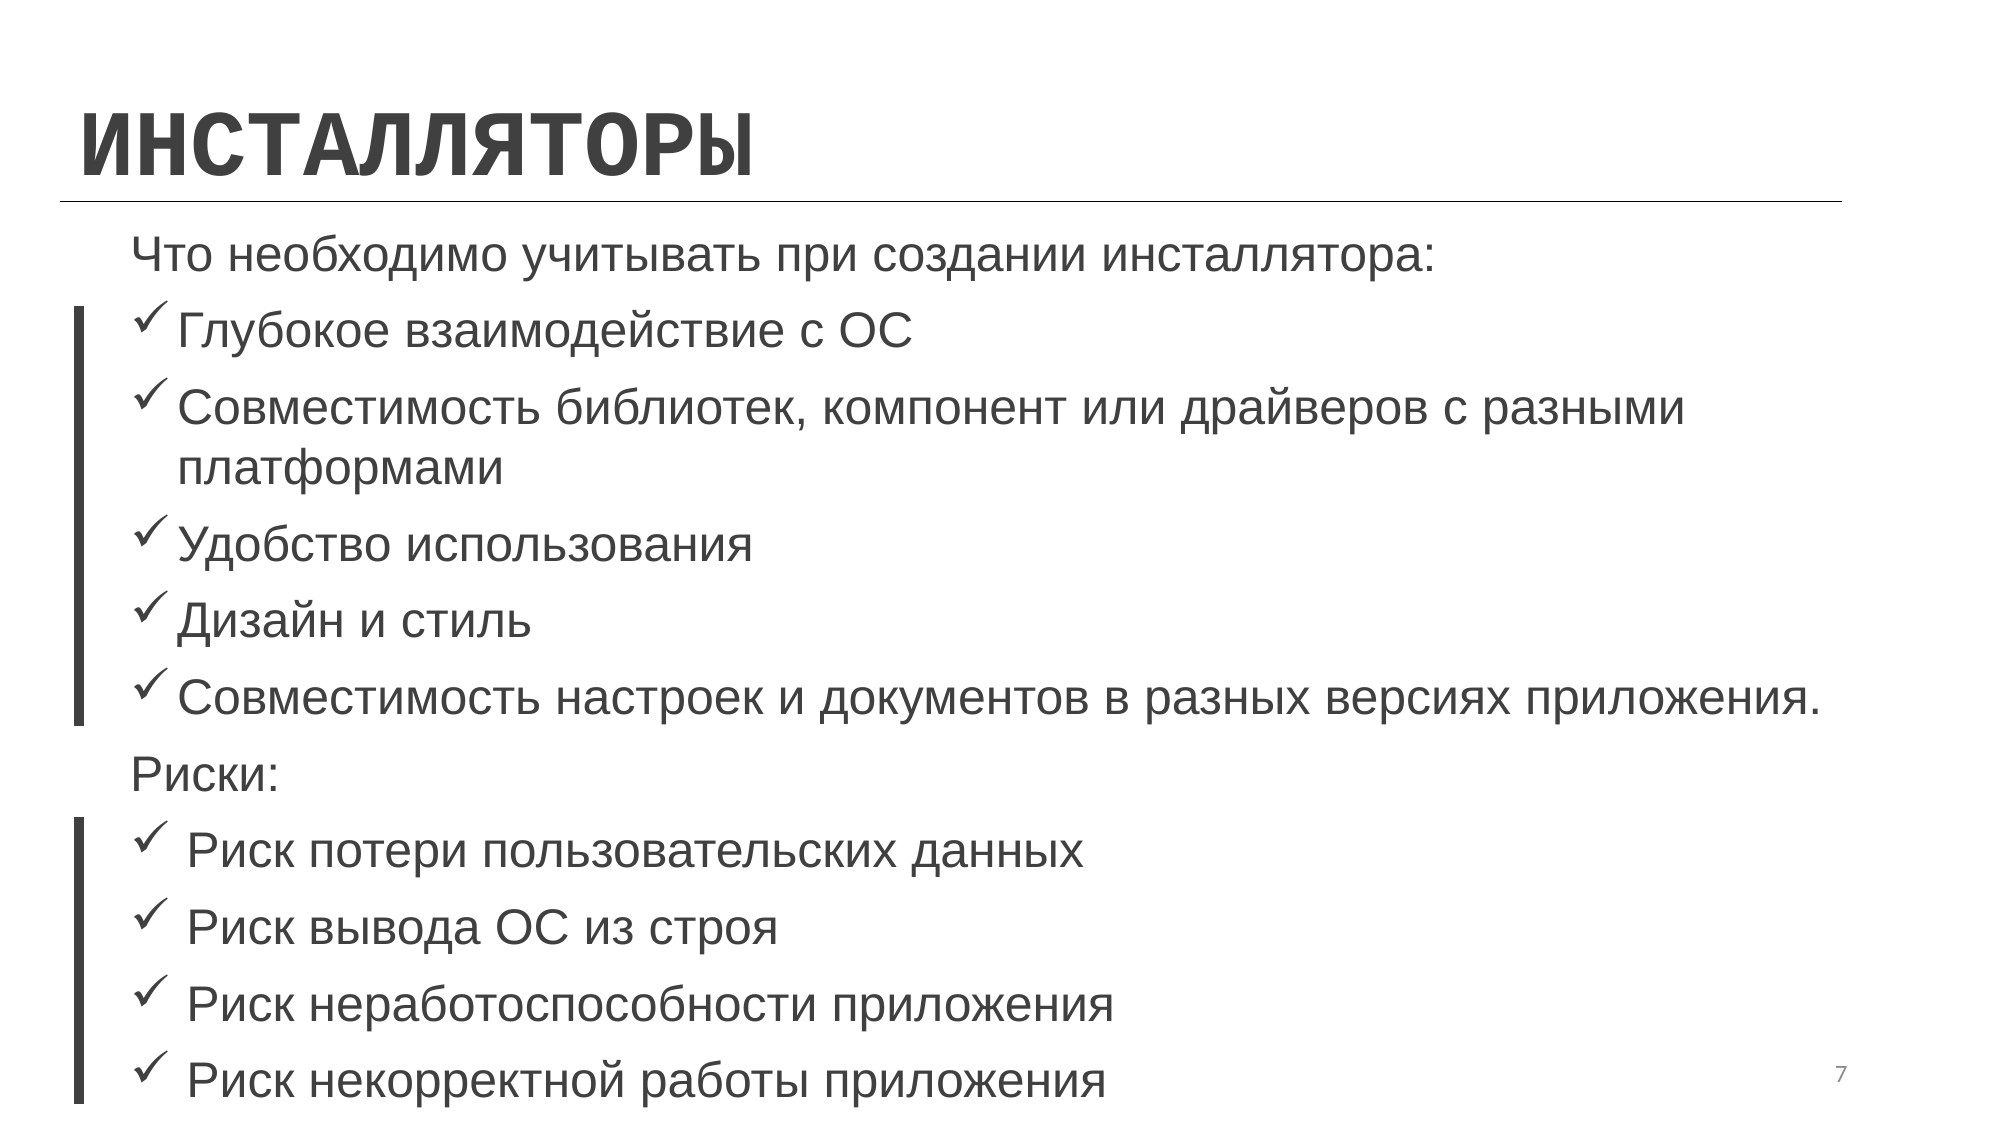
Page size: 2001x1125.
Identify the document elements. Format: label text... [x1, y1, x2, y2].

text_box Что необходимо учитывать при создании инсталлятора: Глубокое взаимодействие с ОС Совместимость библиотек, компонент или драйверов с разными платформами Удобство использования Дизайн и стиль Совместимость настроек и документов в разных версиях приложения. Риски: Риск потери пользовательских данных Риск вывода ОС из строя Риск неработоспособности приложения Риск некорректной работы приложения [115, 213, 1964, 1116]
text_box [74, 306, 84, 726]
text_box [74, 817, 84, 1104]
text_box ИНСТАЛЛЯТОРЫ [63, 74, 769, 201]
slide_number 7 [1412, 1042, 1863, 1103]
